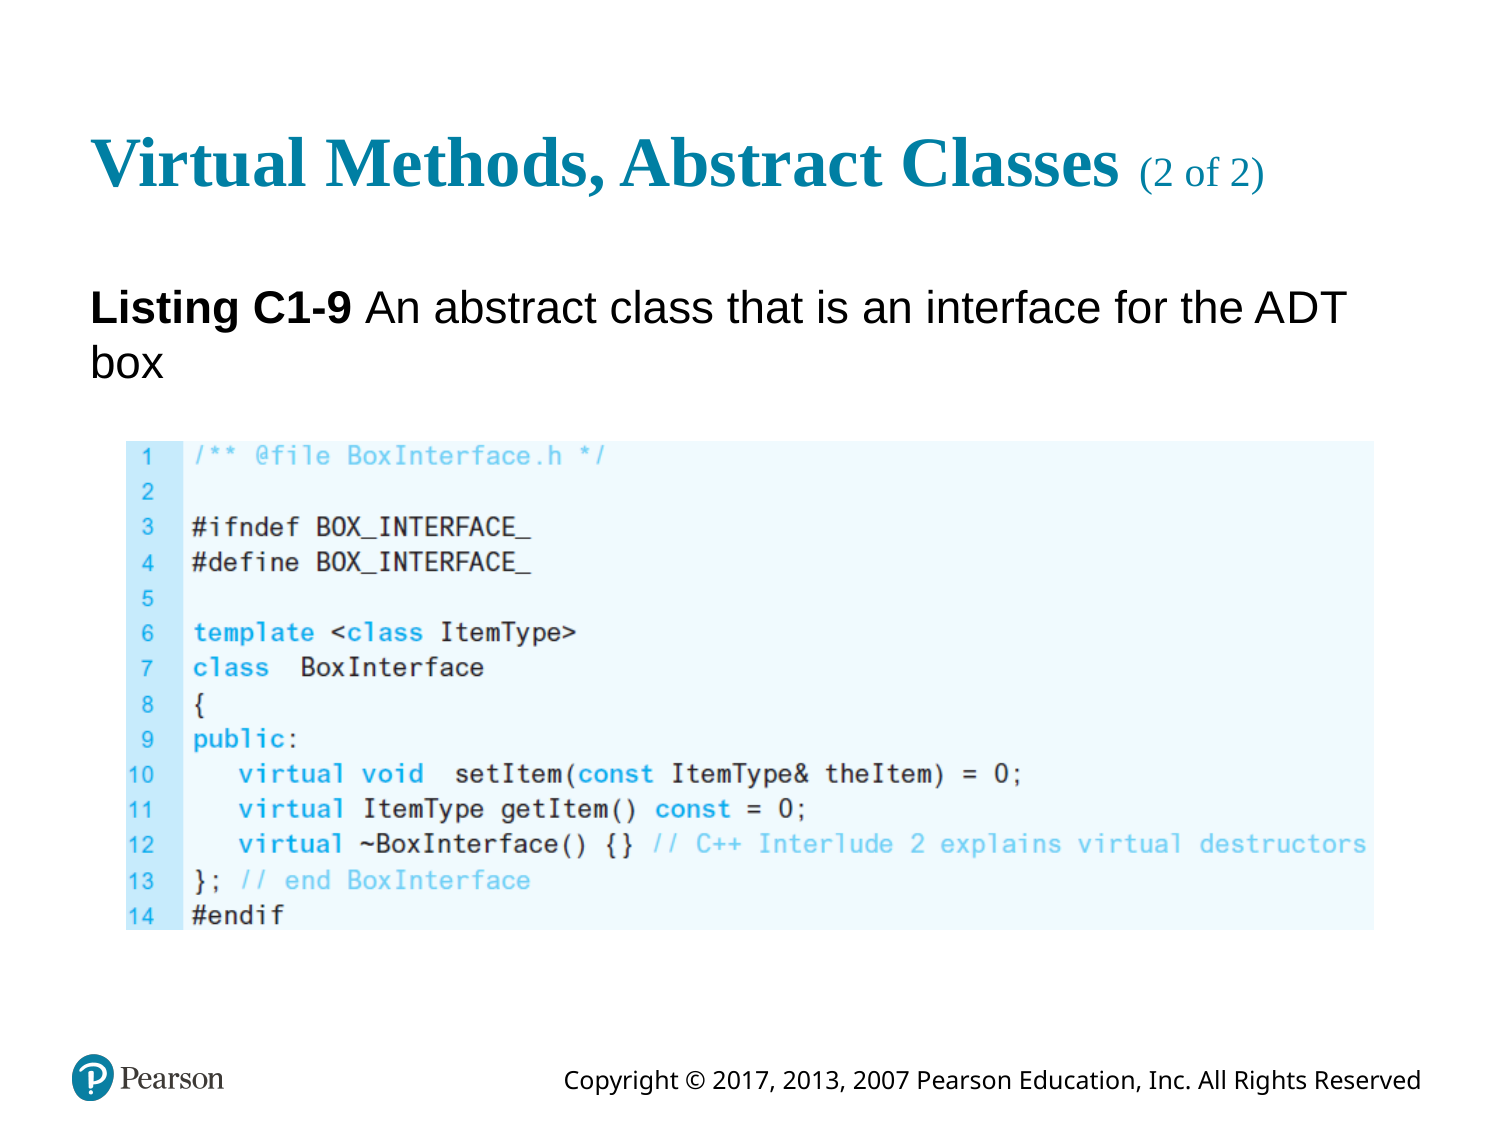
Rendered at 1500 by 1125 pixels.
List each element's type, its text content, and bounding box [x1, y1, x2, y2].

picture [72, 1054, 88, 1070]
picture [98, 1054, 224, 1101]
picture [80, 1063, 106, 1088]
picture [126, 441, 1374, 931]
list Listing C1-9 An abstract class that is an interface for the A D T box [75, 262, 1425, 395]
title Virtual Methods, Abstract Classes (2 of 2) [75, 35, 1425, 216]
picture [72, 1087, 83, 1101]
